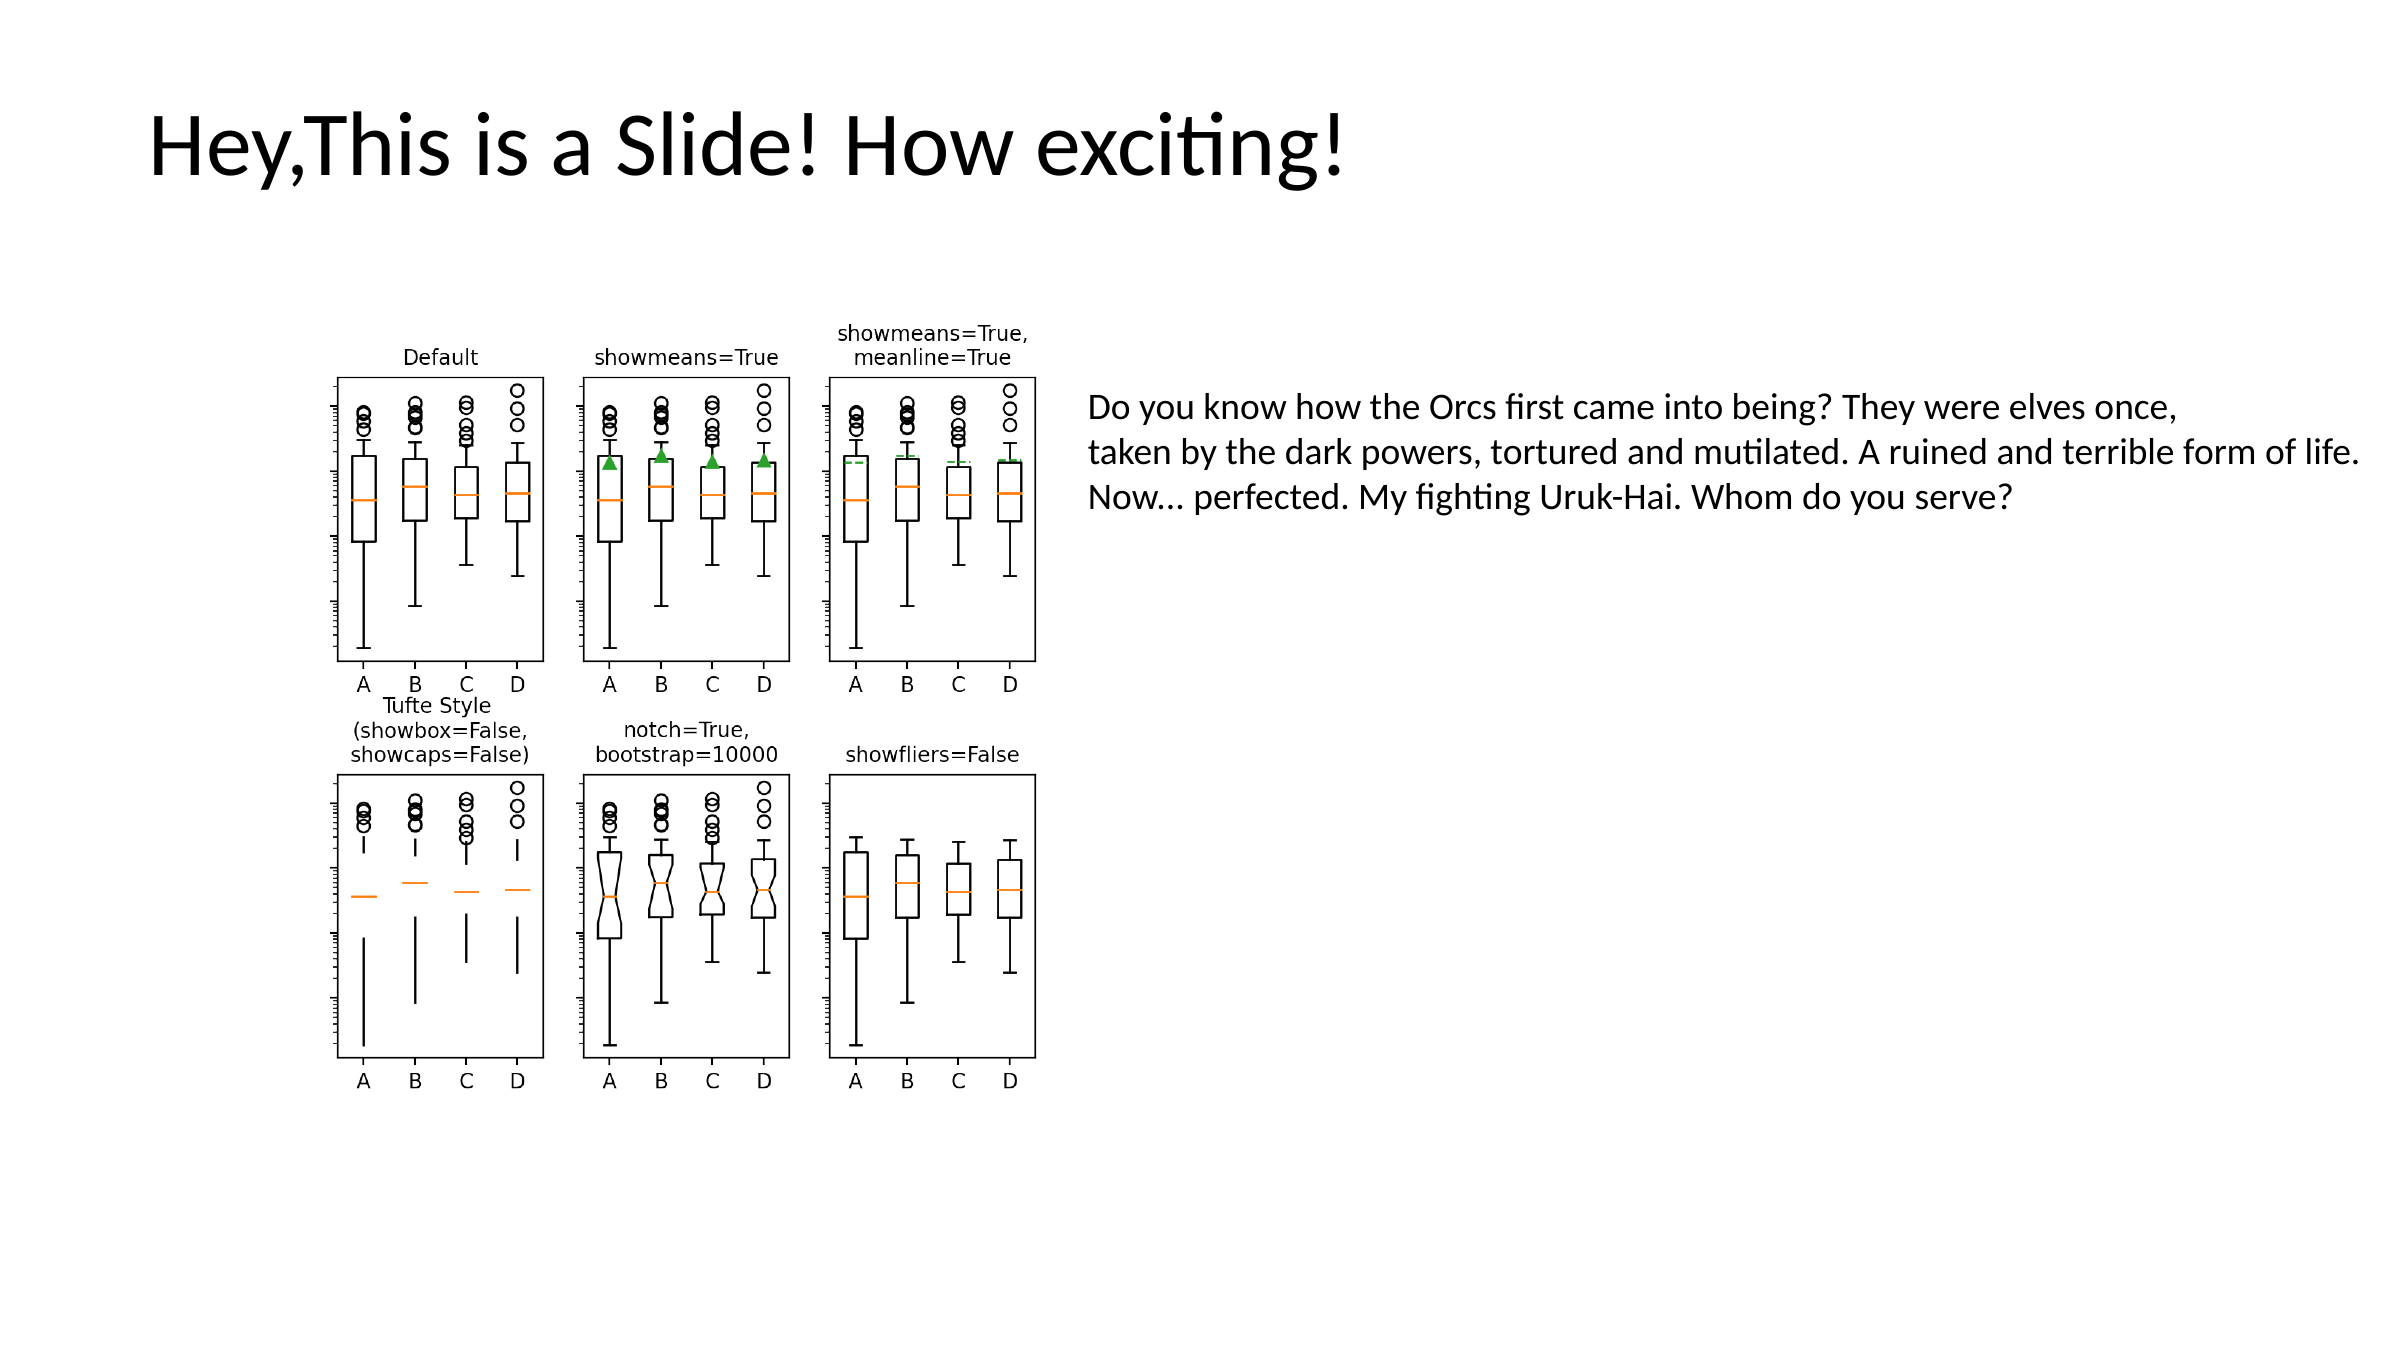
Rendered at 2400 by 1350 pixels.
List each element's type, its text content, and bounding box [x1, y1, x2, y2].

picture [224, 269, 1126, 1171]
text_box Do you know how the Orcs first came into being? They were elves once, taken by the dark powers, tortured and mutilated. A ruined and terrible form of life. Now... perfected. My fighting Uruk-Hai. Whom do you serve? [1129, 374, 2377, 525]
title Hey,This is a Slide! How exciting! [75, 45, 1425, 233]
